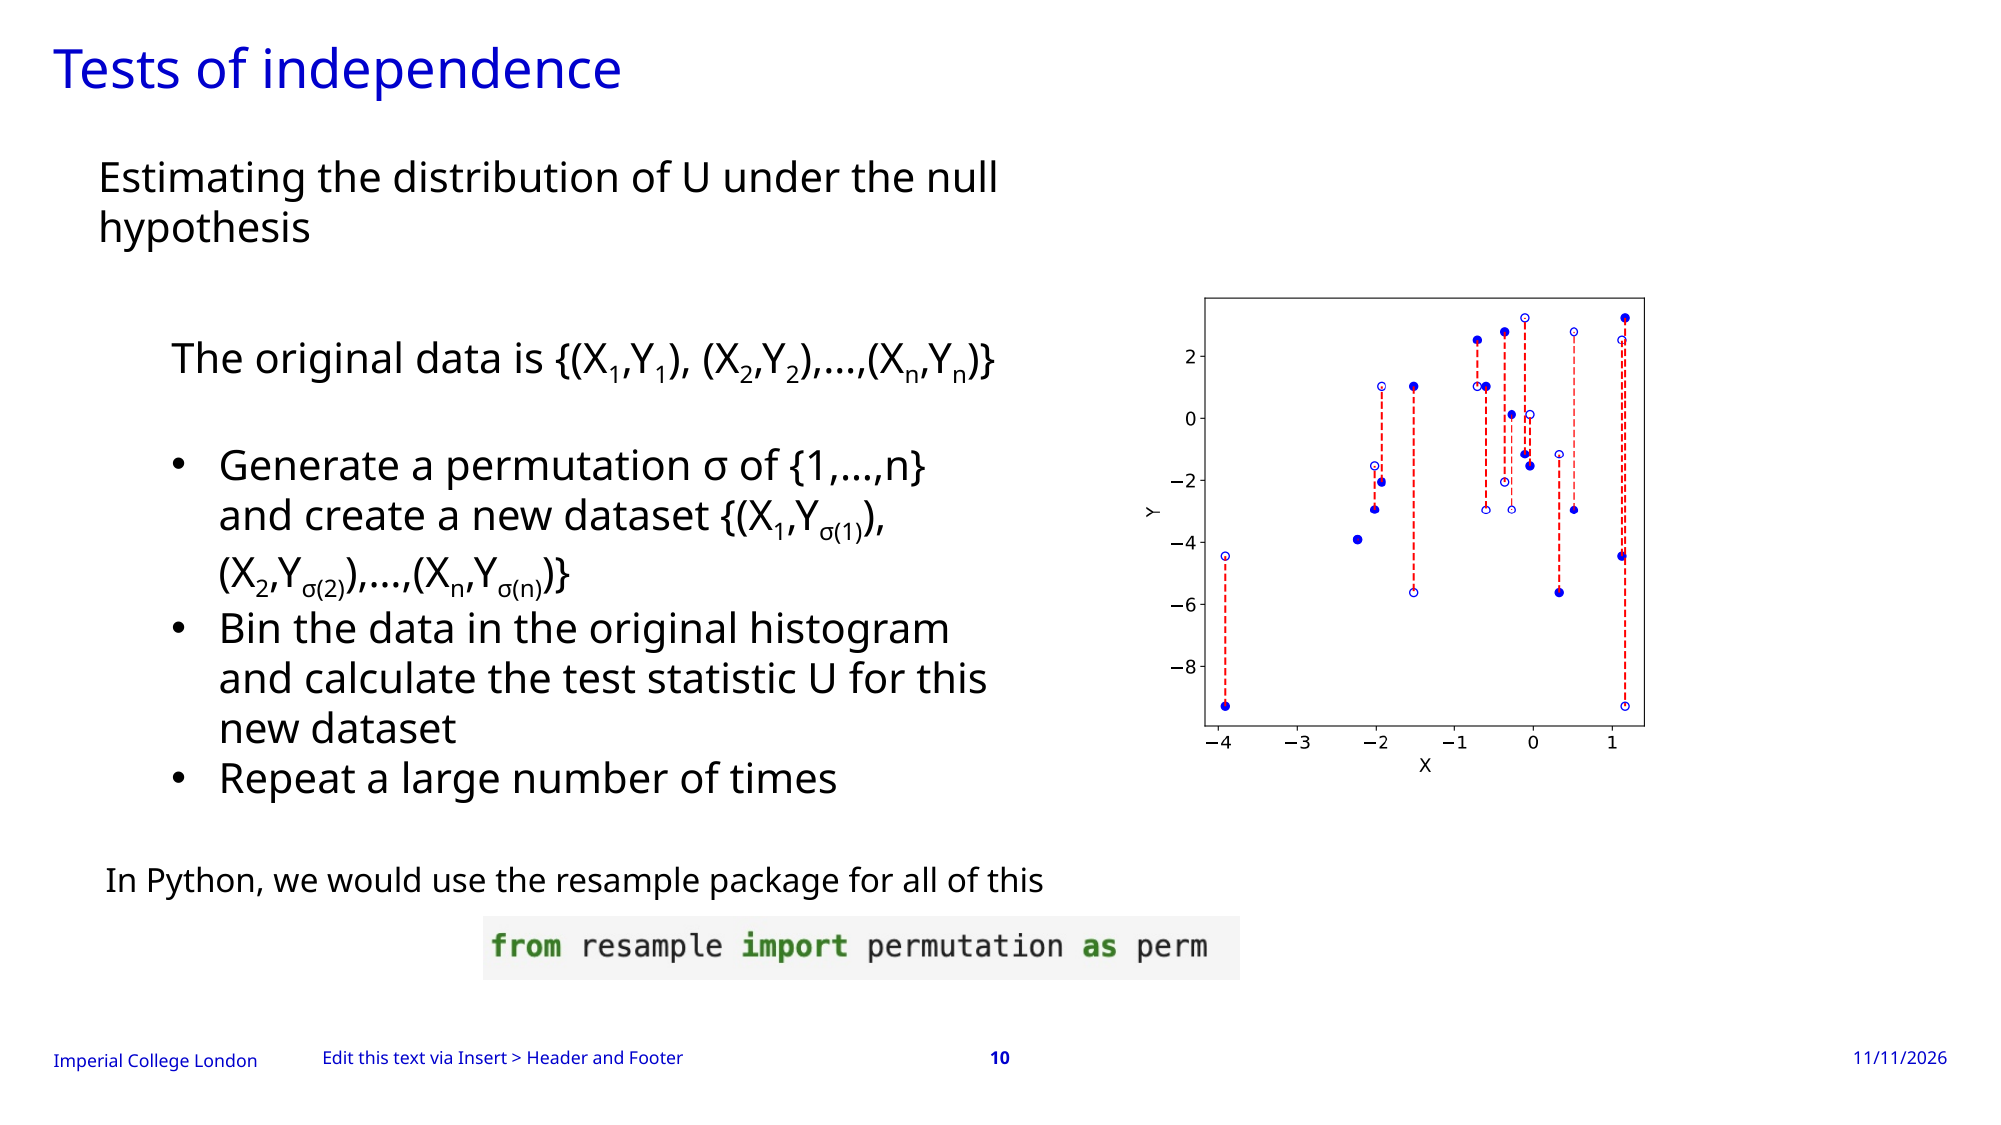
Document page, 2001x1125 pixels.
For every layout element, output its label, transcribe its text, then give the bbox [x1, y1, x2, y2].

slide_number 10 [973, 1048, 1027, 1072]
picture [482, 916, 1240, 980]
text_box The original data is {(X1,Y1), (X2,Y2),…,(Xn,Yn)} Generate a permutation σ of {1,…,n} and create a new dataset {(X1,Yσ(1)), (X2,Yσ(2)),…,(Xn,Yσ(n))} Bin the data in the original histogram and calculate the test statistic U for this new dataset Repeat a large number of times [156, 324, 1020, 810]
title Tests of independence [53, 41, 1947, 104]
text_box Estimating the distribution of U under the null hypothesis [83, 143, 1135, 259]
footer Edit this text via Insert > Header and Footer [322, 1048, 884, 1072]
text_box In Python, we would use the resample package for all of this [105, 856, 1471, 980]
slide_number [1745, 1048, 1948, 1072]
picture [1134, 230, 1725, 794]
